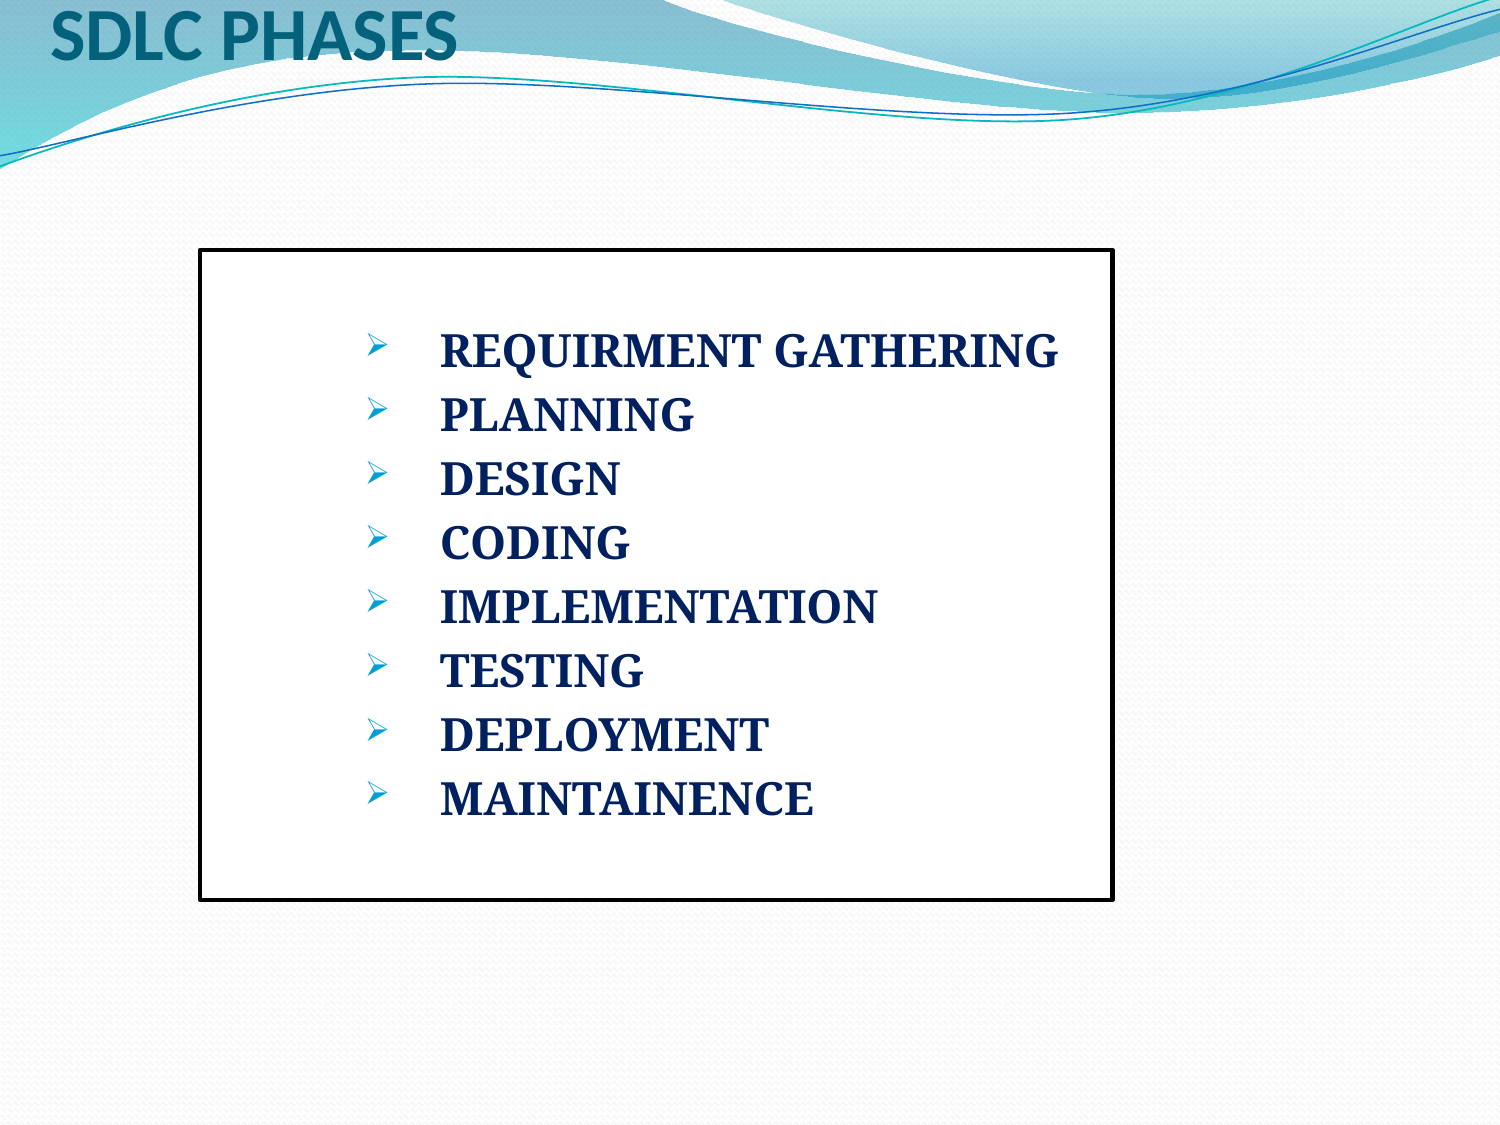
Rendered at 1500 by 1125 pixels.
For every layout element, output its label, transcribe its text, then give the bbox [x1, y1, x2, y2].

list REQUIRMENT GATHERING PLANNING DESIGN CODING IMPLEMENTATION TESTING DEPLOYMENT MAINTAINENCE [198, 248, 1115, 902]
title SDLC PHASES [50, 0, 1400, 75]
